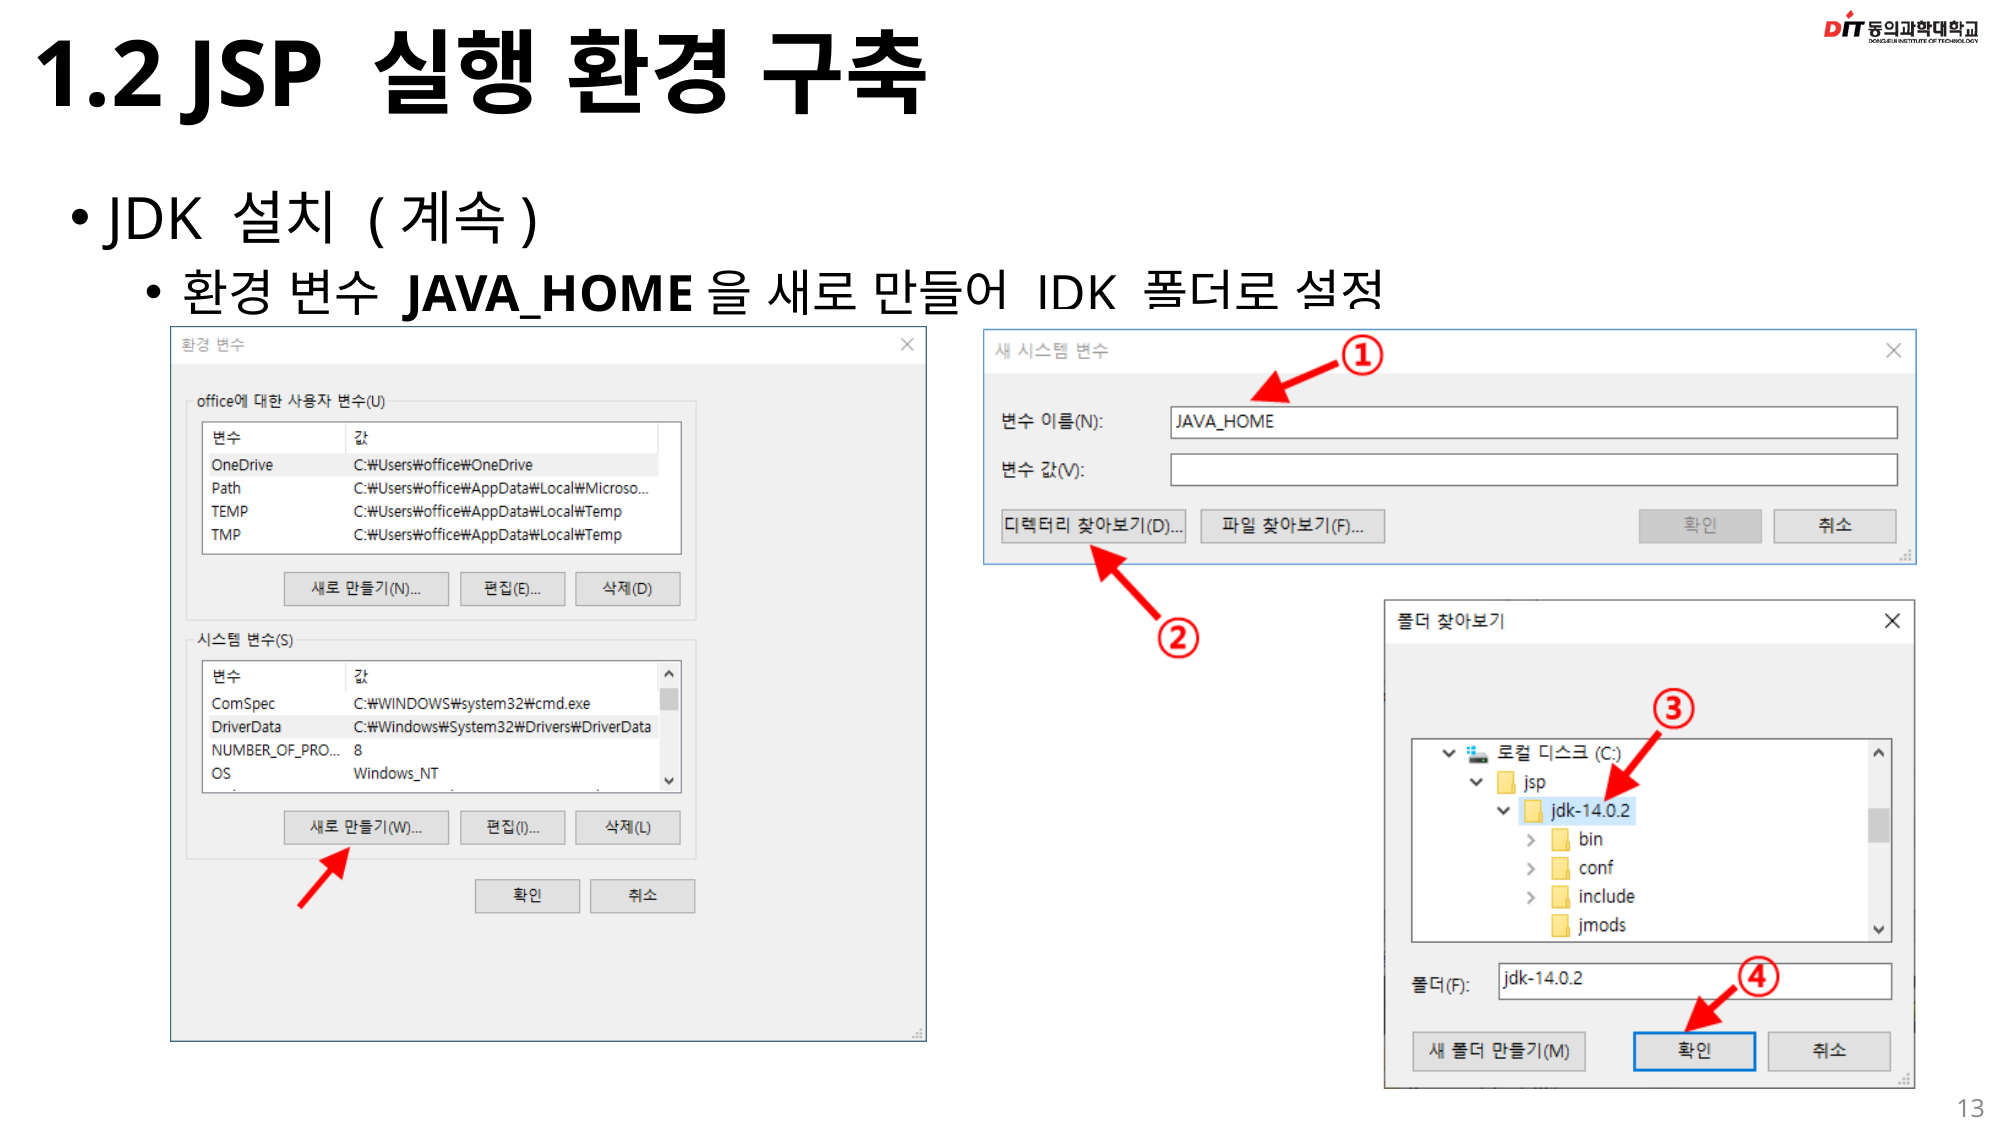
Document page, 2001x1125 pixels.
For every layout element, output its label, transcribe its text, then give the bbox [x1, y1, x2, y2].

picture [170, 326, 927, 1042]
picture [1824, 10, 1978, 43]
title 1.2 JSP 실행 환경 구축 [17, 16, 1957, 138]
slide_number 13 [1916, 1093, 2000, 1125]
picture [983, 309, 1917, 1090]
list JDK 설치 (계속) 환경 변수 JAVA_HOME을 새로 만들어 JDK 폴더로 설정 [55, 173, 1931, 1095]
